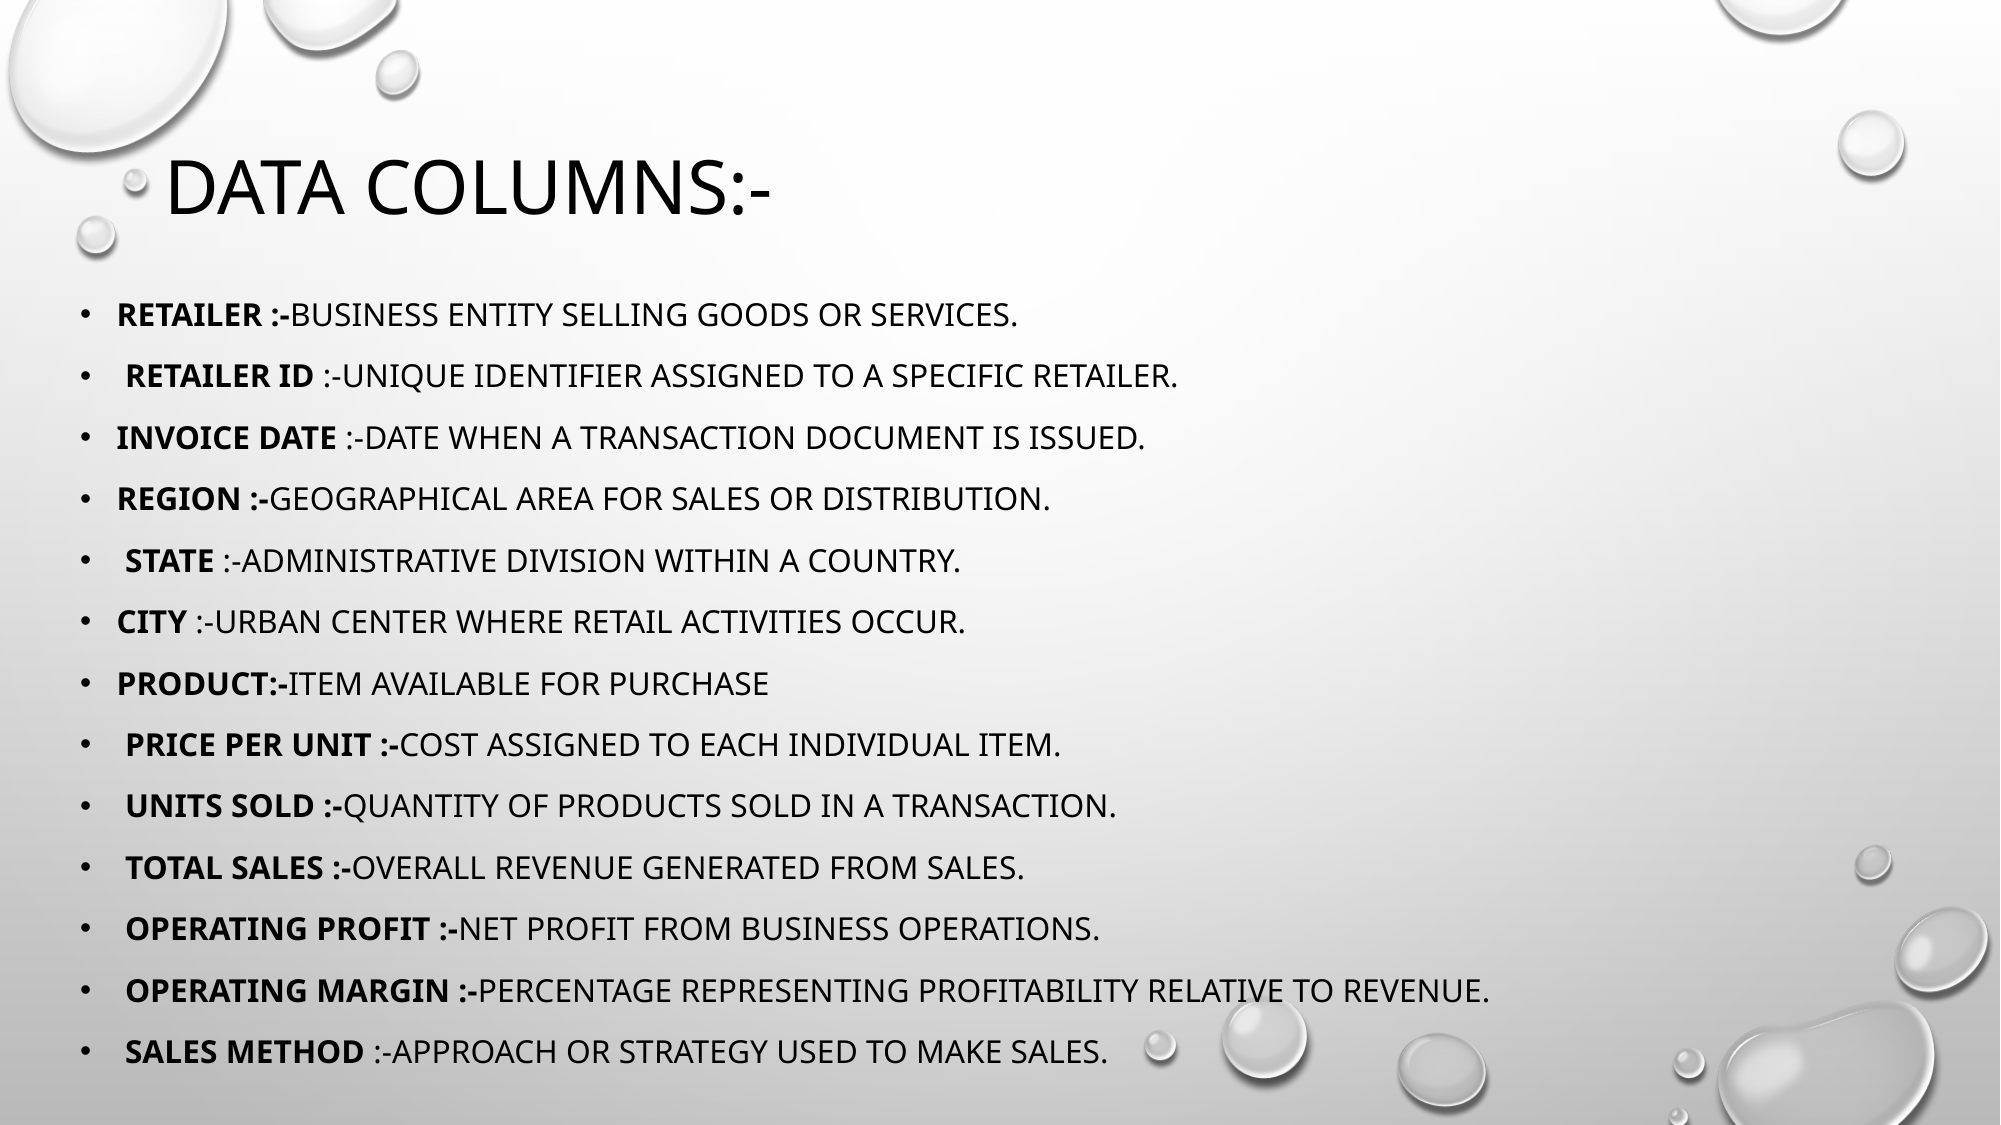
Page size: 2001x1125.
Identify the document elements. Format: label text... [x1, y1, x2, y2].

picture [0, 0, 2000, 1125]
list Retailer :-Business entity selling goods or services. Retailer ID :-Unique identifier assigned to a specific retailer. Invoice Date :-Date when a transaction document is issued. Region :-Geographical area for sales or distribution. State :-Administrative division within a country. City :-Urban center where retail activities occur. Product:-Item available for purchase Price per Unit :-Cost assigned to each individual item. Units Sold :-Quantity of products sold in a transaction. Total Sales :-Overall revenue generated from sales. Operating Profit :-Net profit from business operations. Operating Margin :-Percentage representing profitability relative to revenue. Sales Method :-Approach or strategy used to make sales. [64, 279, 1850, 1085]
title Data COLUMNS:- [149, 101, 1851, 280]
